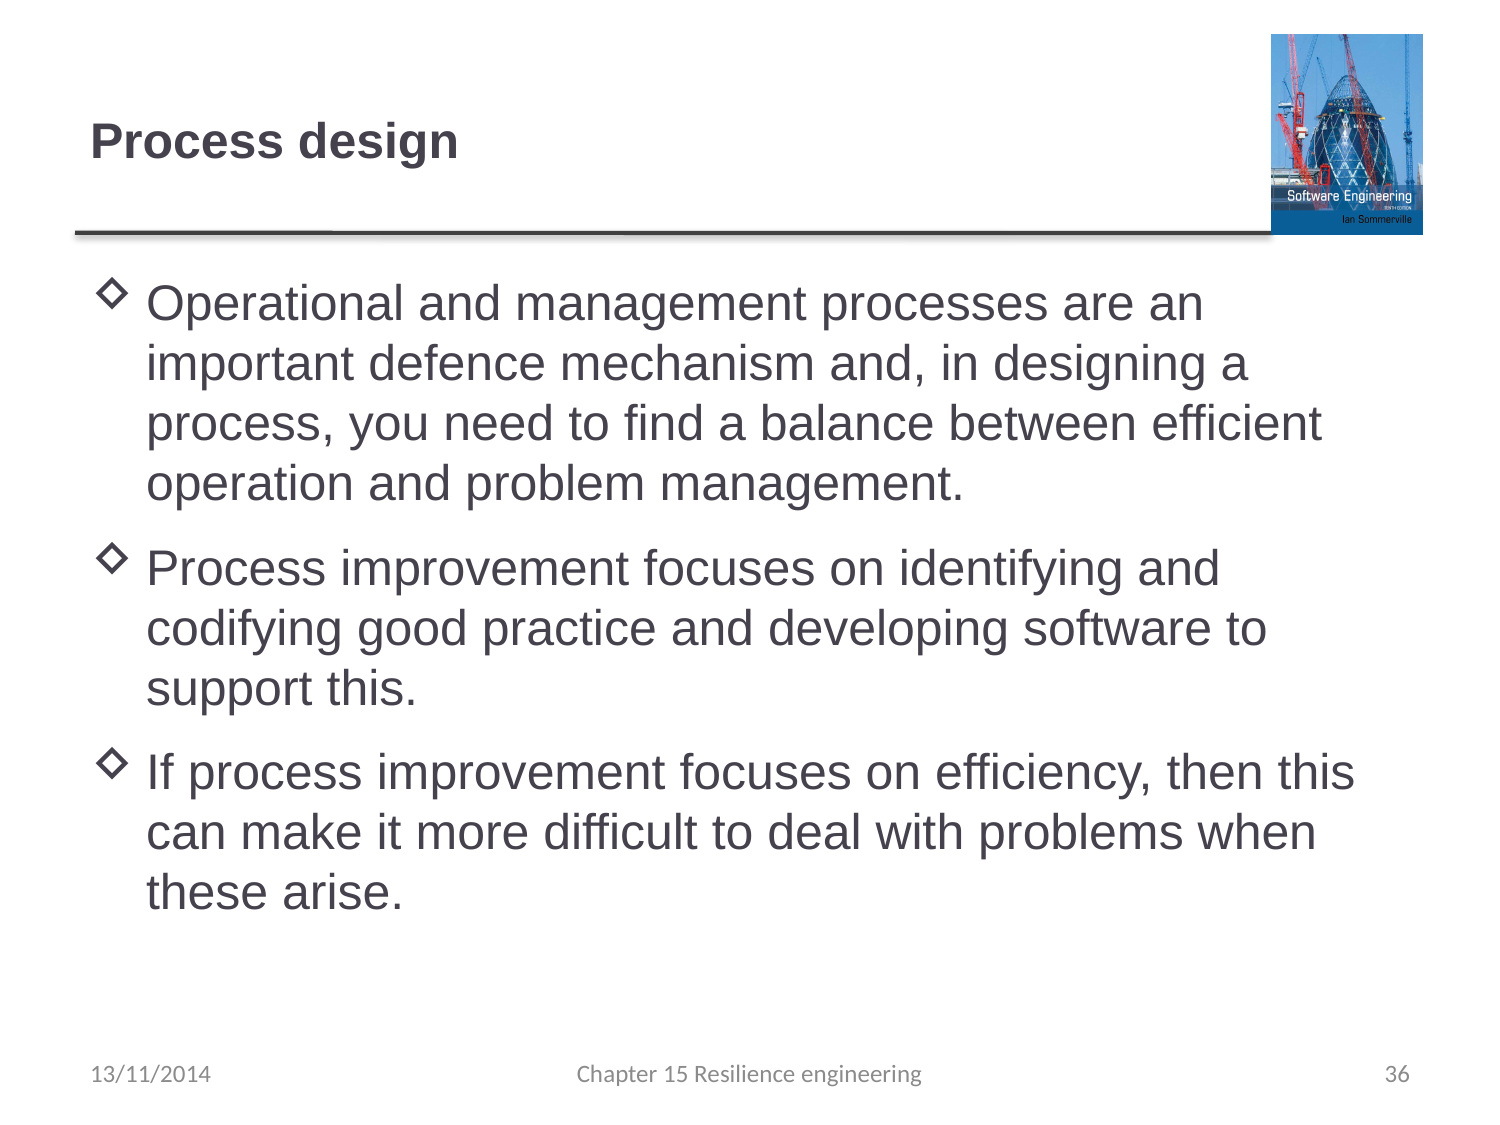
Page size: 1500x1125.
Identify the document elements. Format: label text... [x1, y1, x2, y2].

picture [1271, 34, 1423, 235]
slide_number 36 [1074, 1042, 1425, 1103]
list Operational and management processes are an important defence mechanism and, in designing a process, you need to find a balance between efficient operation and problem management. Process improvement focuses on identifying and codifying good practice and developing software to support this. If process improvement focuses on efficiency, then this can make it more difficult to deal with problems when these arise. [75, 262, 1425, 1005]
footer Chapter 15 Resilience engineering [512, 1042, 988, 1103]
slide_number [75, 1042, 425, 1103]
title Process design [74, 44, 1272, 233]
